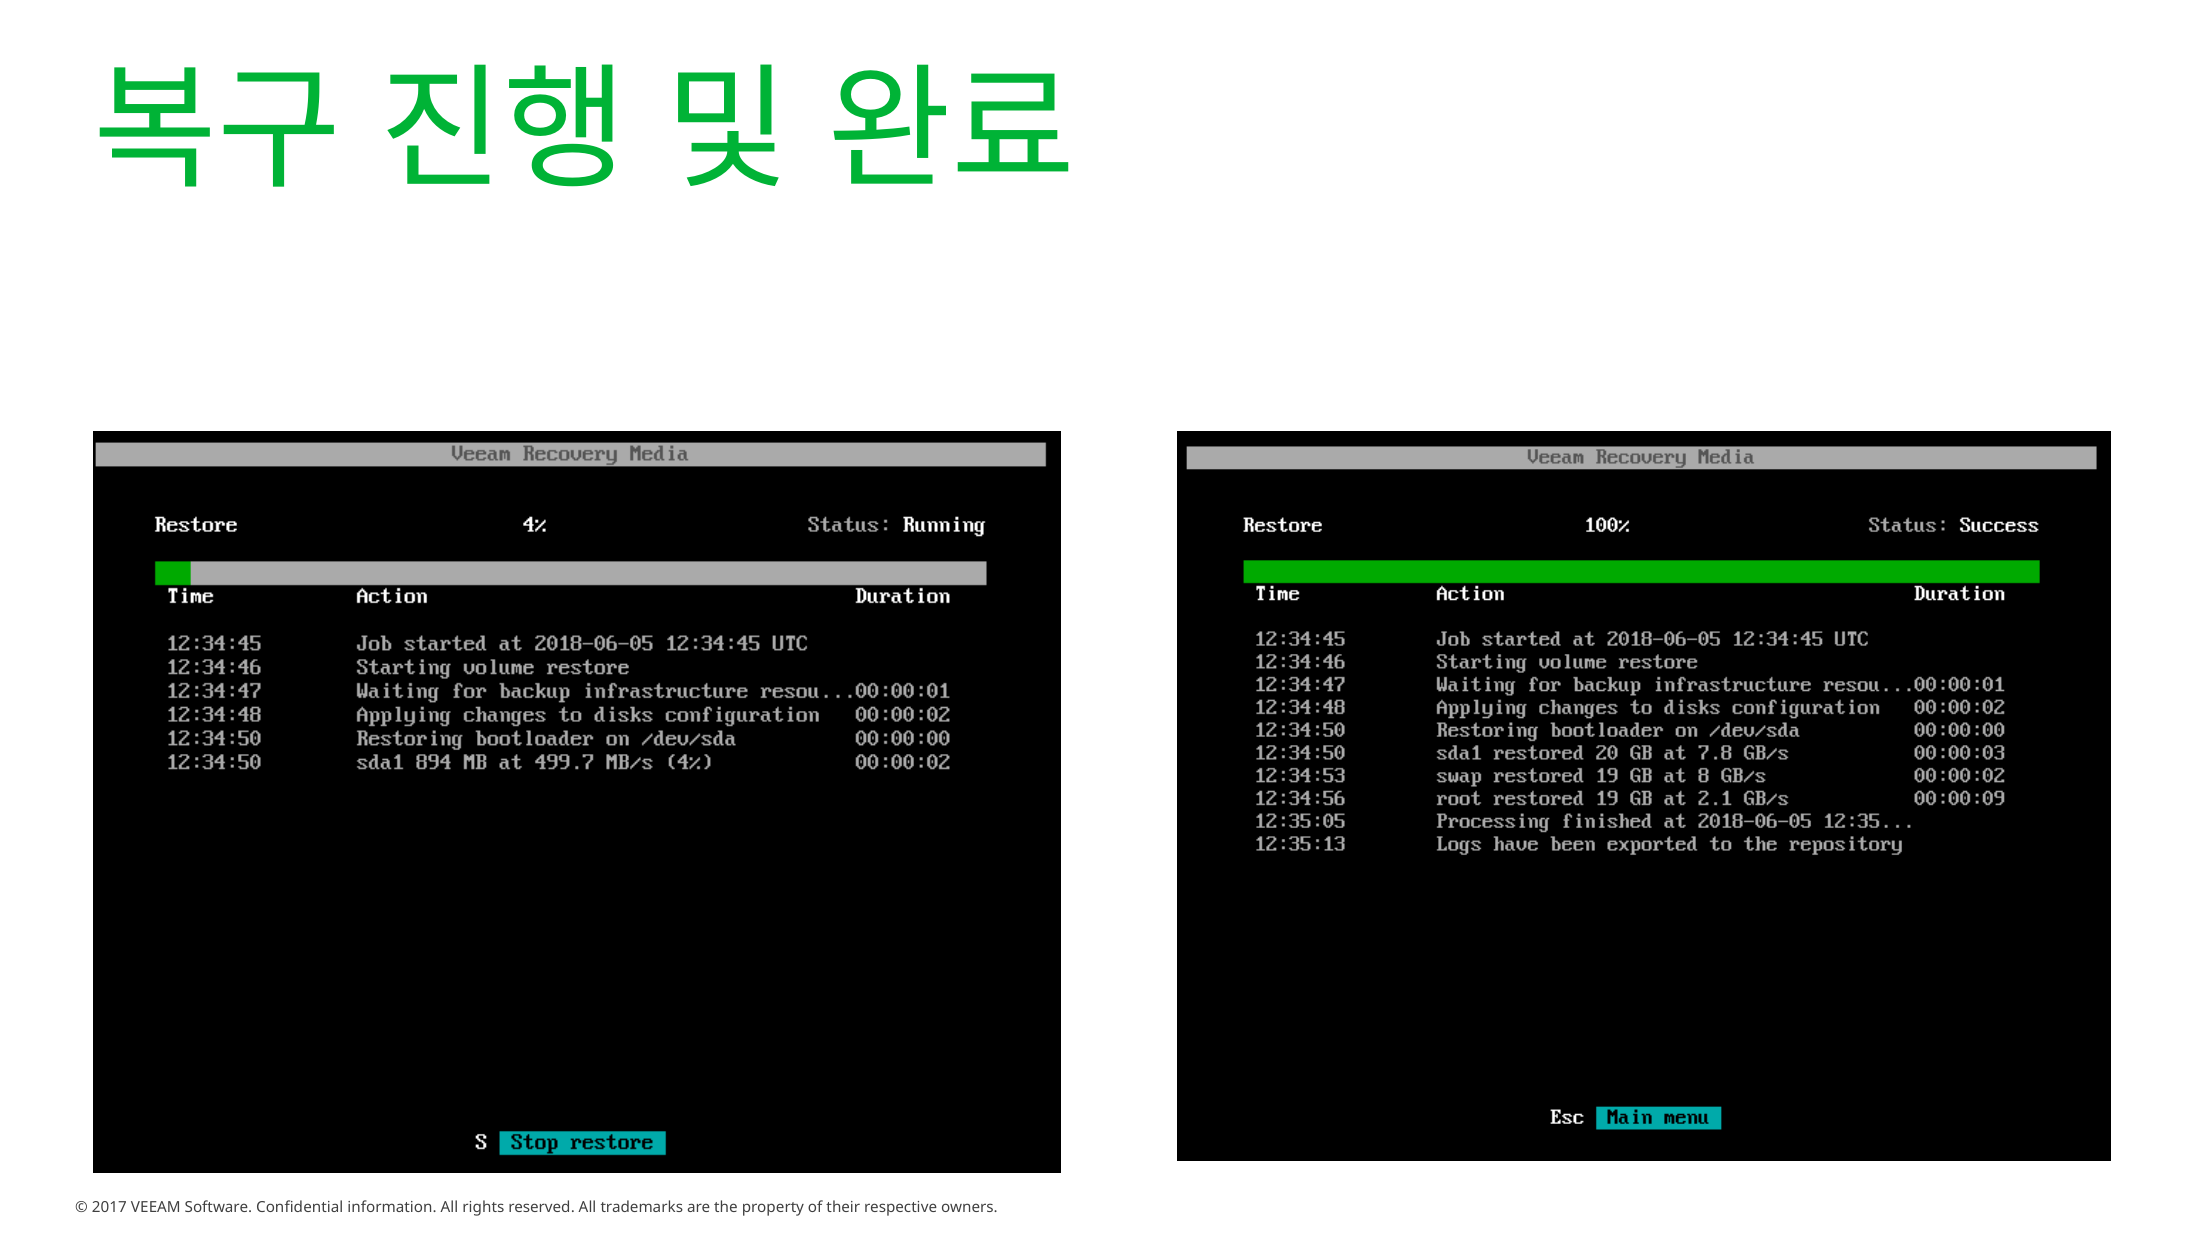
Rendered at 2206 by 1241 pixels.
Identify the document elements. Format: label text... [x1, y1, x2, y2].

picture [93, 430, 1062, 1173]
title 복구 진행 및 완료 [93, 41, 2111, 205]
picture [1177, 430, 2112, 1161]
